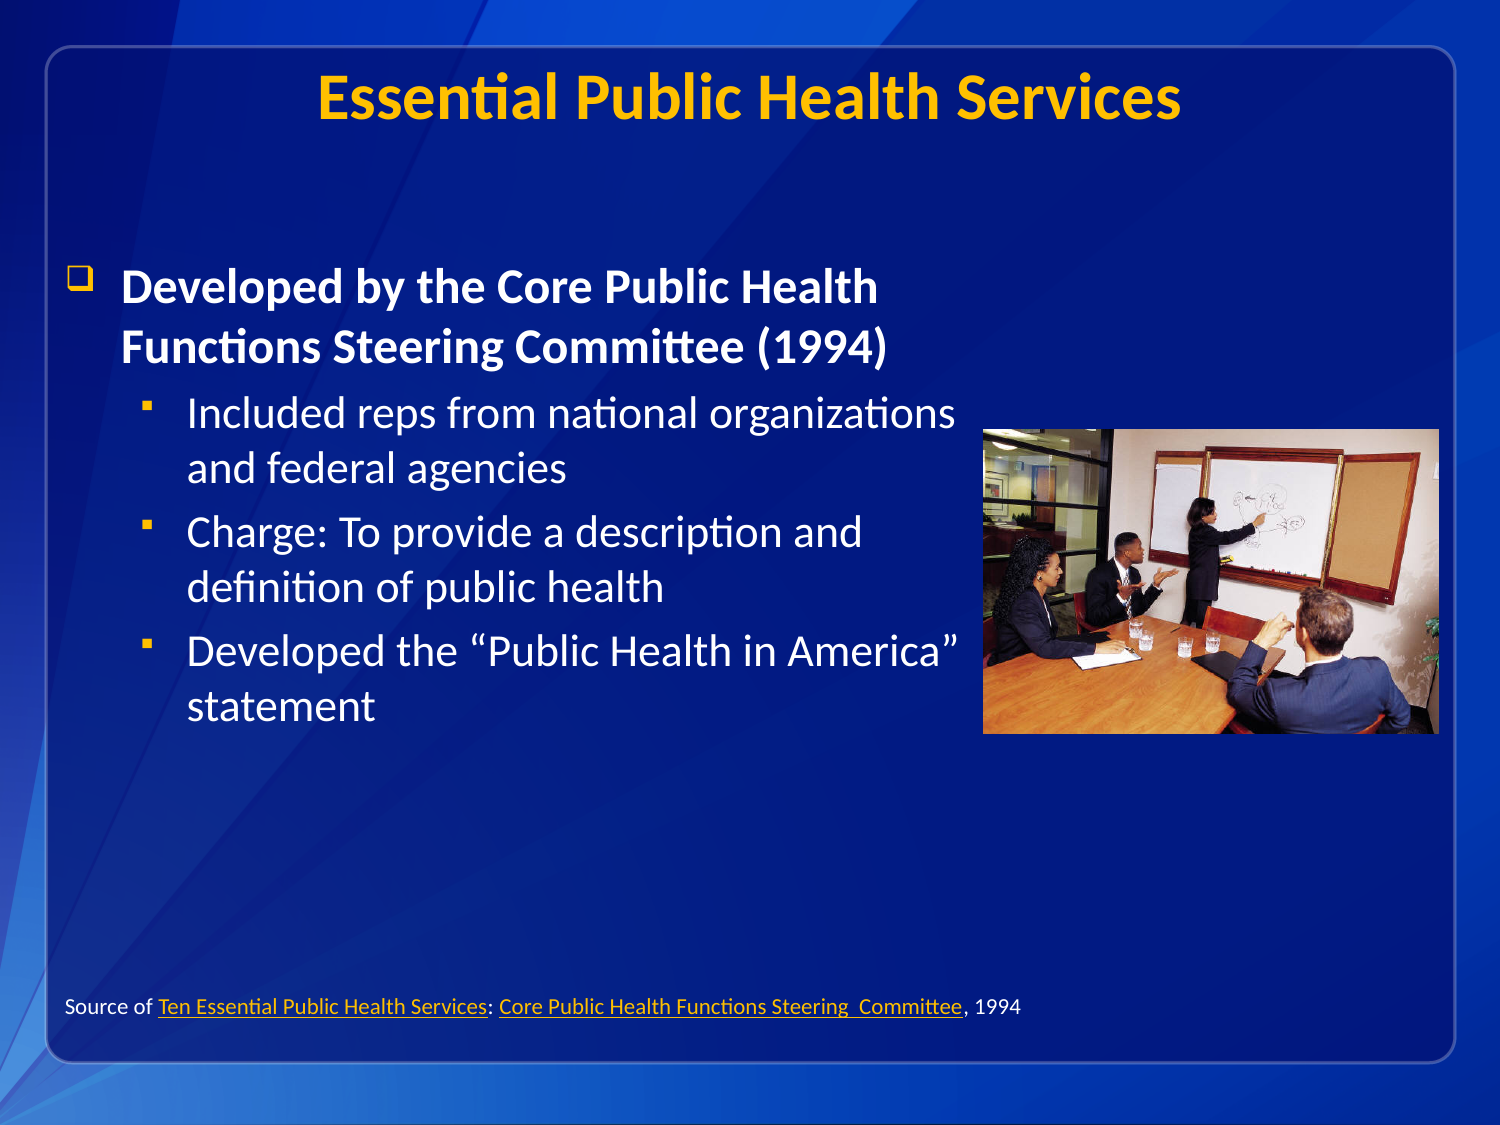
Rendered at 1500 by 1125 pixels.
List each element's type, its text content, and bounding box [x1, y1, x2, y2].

list Developed by the Core Public Health Functions Steering Committee (1994) Included reps from national organizations and federal agencies Charge: To provide a description and definition of public health Developed the “Public Health in America” statement Source of Ten Essential Public Health Services: Core Public Health Functions Steering Committee, 1994 [50, 245, 1043, 1065]
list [983, 429, 1440, 734]
picture [0, 0, 1500, 1125]
title Essential Public Health Services [75, 45, 1425, 233]
